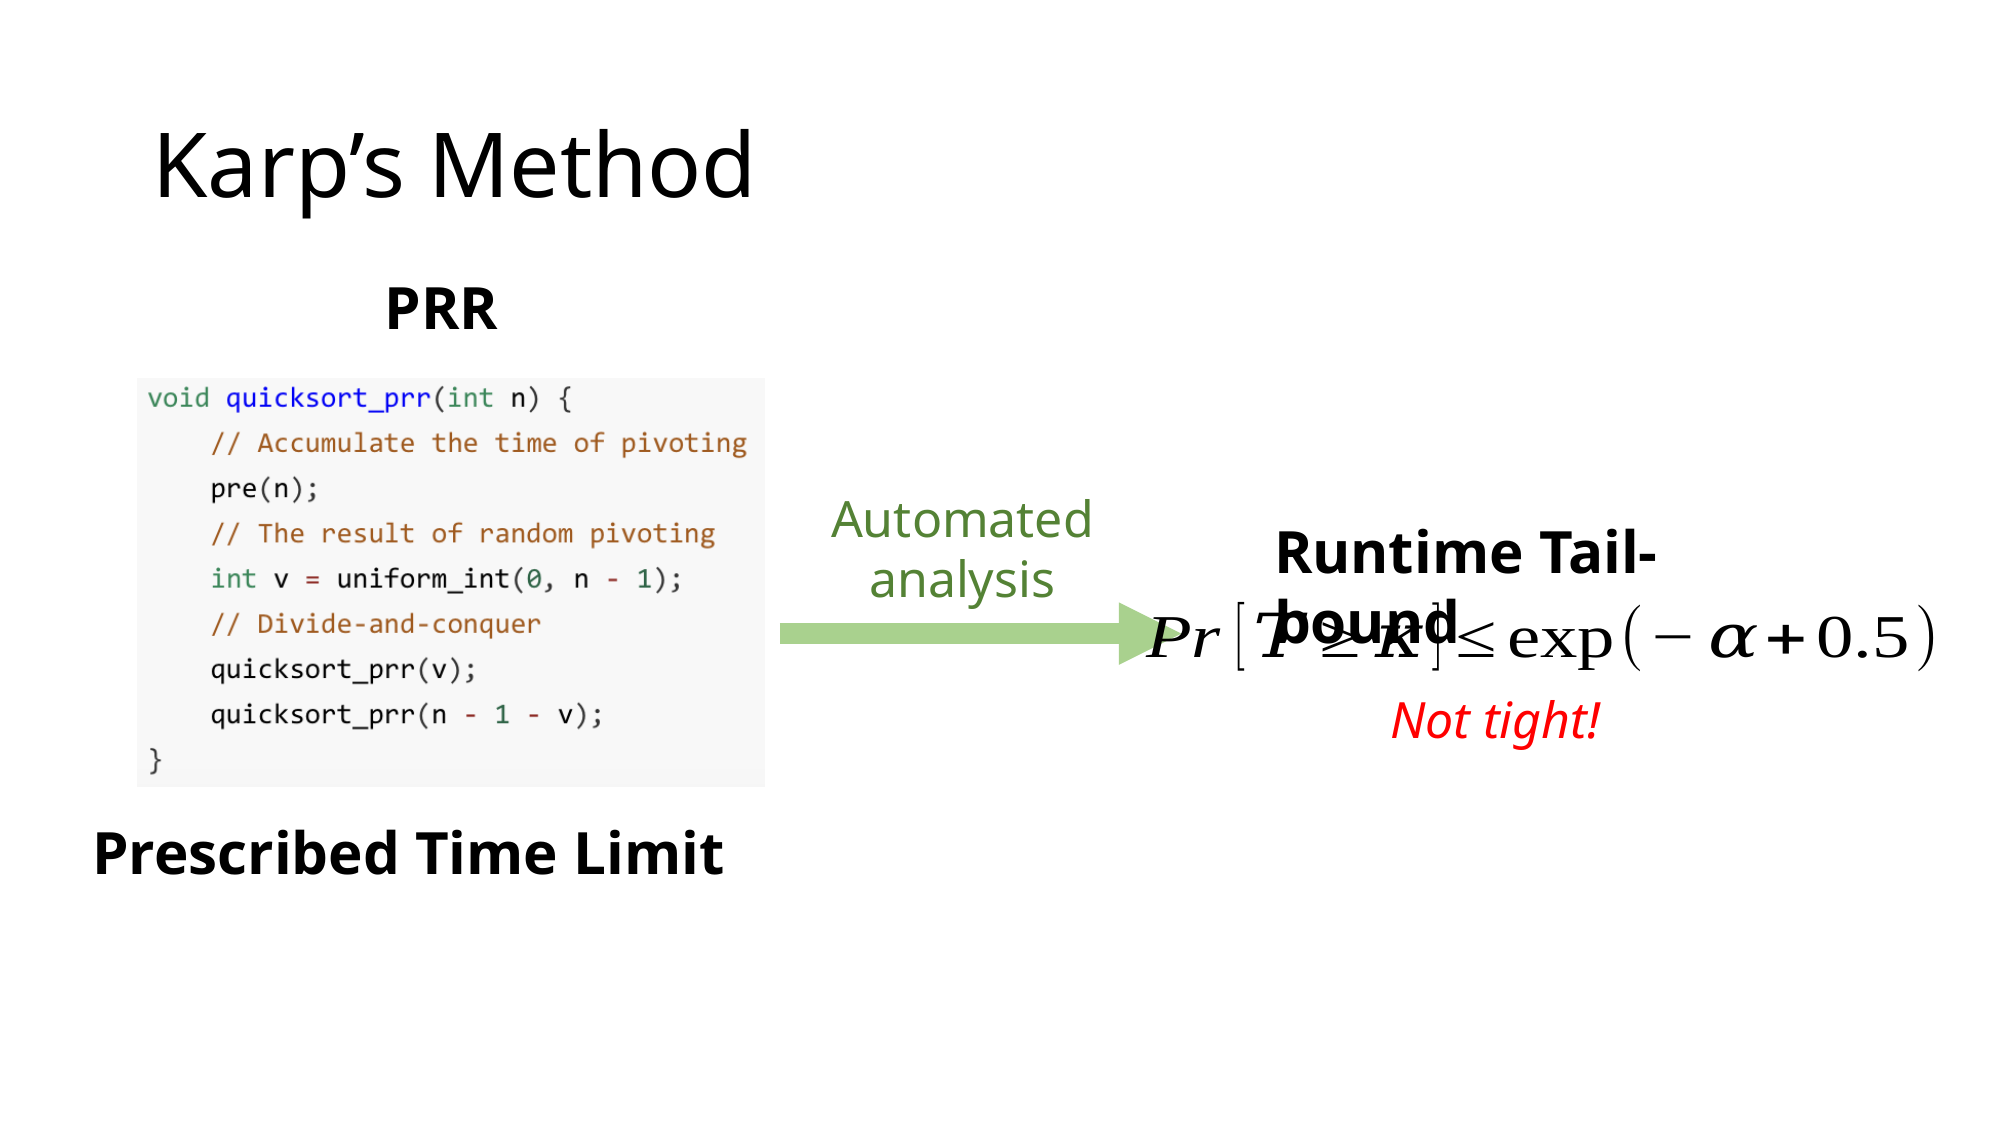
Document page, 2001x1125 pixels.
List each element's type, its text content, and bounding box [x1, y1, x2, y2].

picture [137, 378, 765, 787]
title Karp’s Method [137, 59, 1863, 278]
text_box PRR [369, 264, 532, 349]
text_box Automated analysis [779, 480, 1145, 616]
text_box Runtime Tail-bound [1259, 507, 1781, 663]
text_box Not tight! [1375, 681, 1616, 757]
